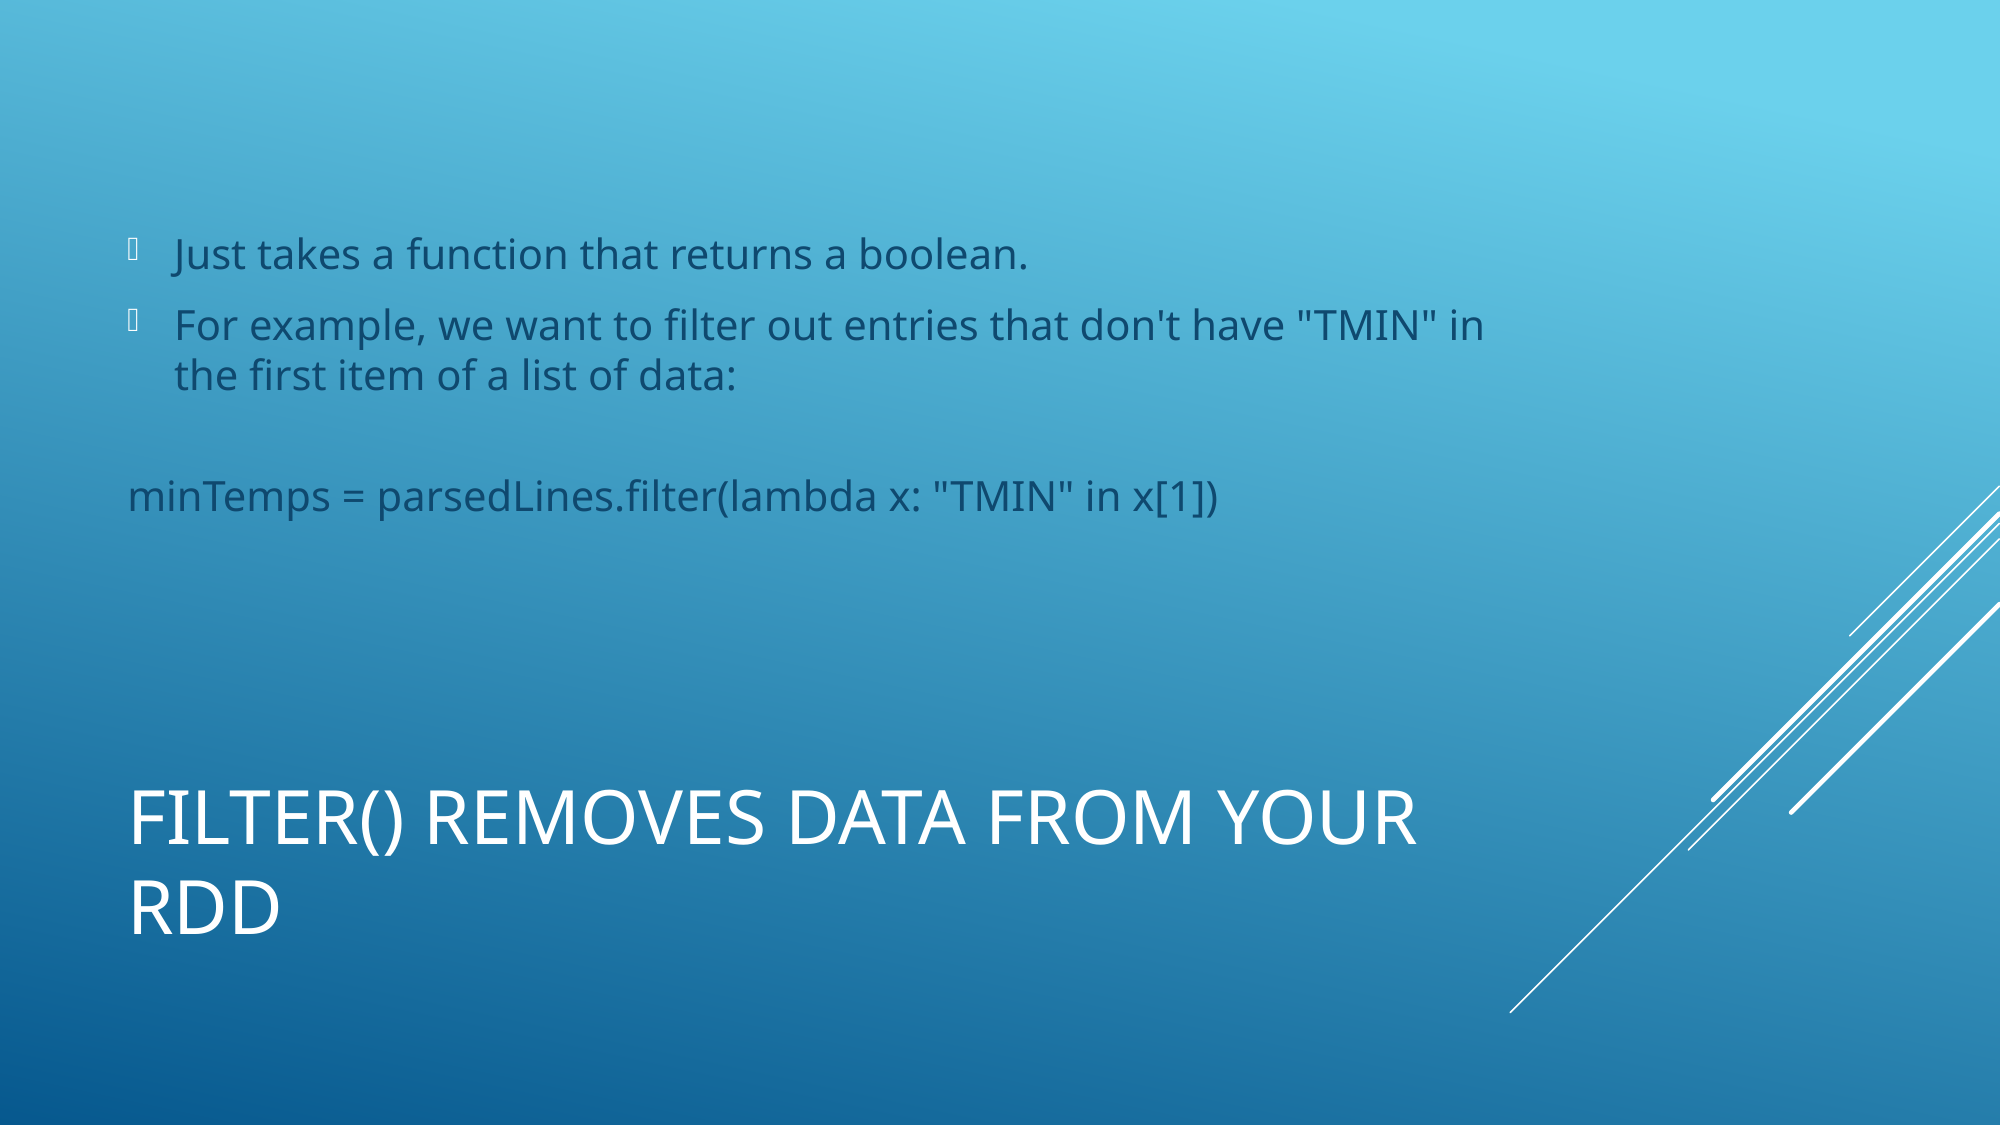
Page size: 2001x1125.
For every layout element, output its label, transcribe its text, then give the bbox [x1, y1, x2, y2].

list Just takes a function that returns a boolean. For example, we want to filter out entries that don't have "TMIN" in the first item of a list of data: minTemps = parsedLines.filter(lambda x: "TMIN" in x[1]) [112, 112, 1513, 706]
title filter() removes data from your Rdd [112, 736, 1513, 984]
